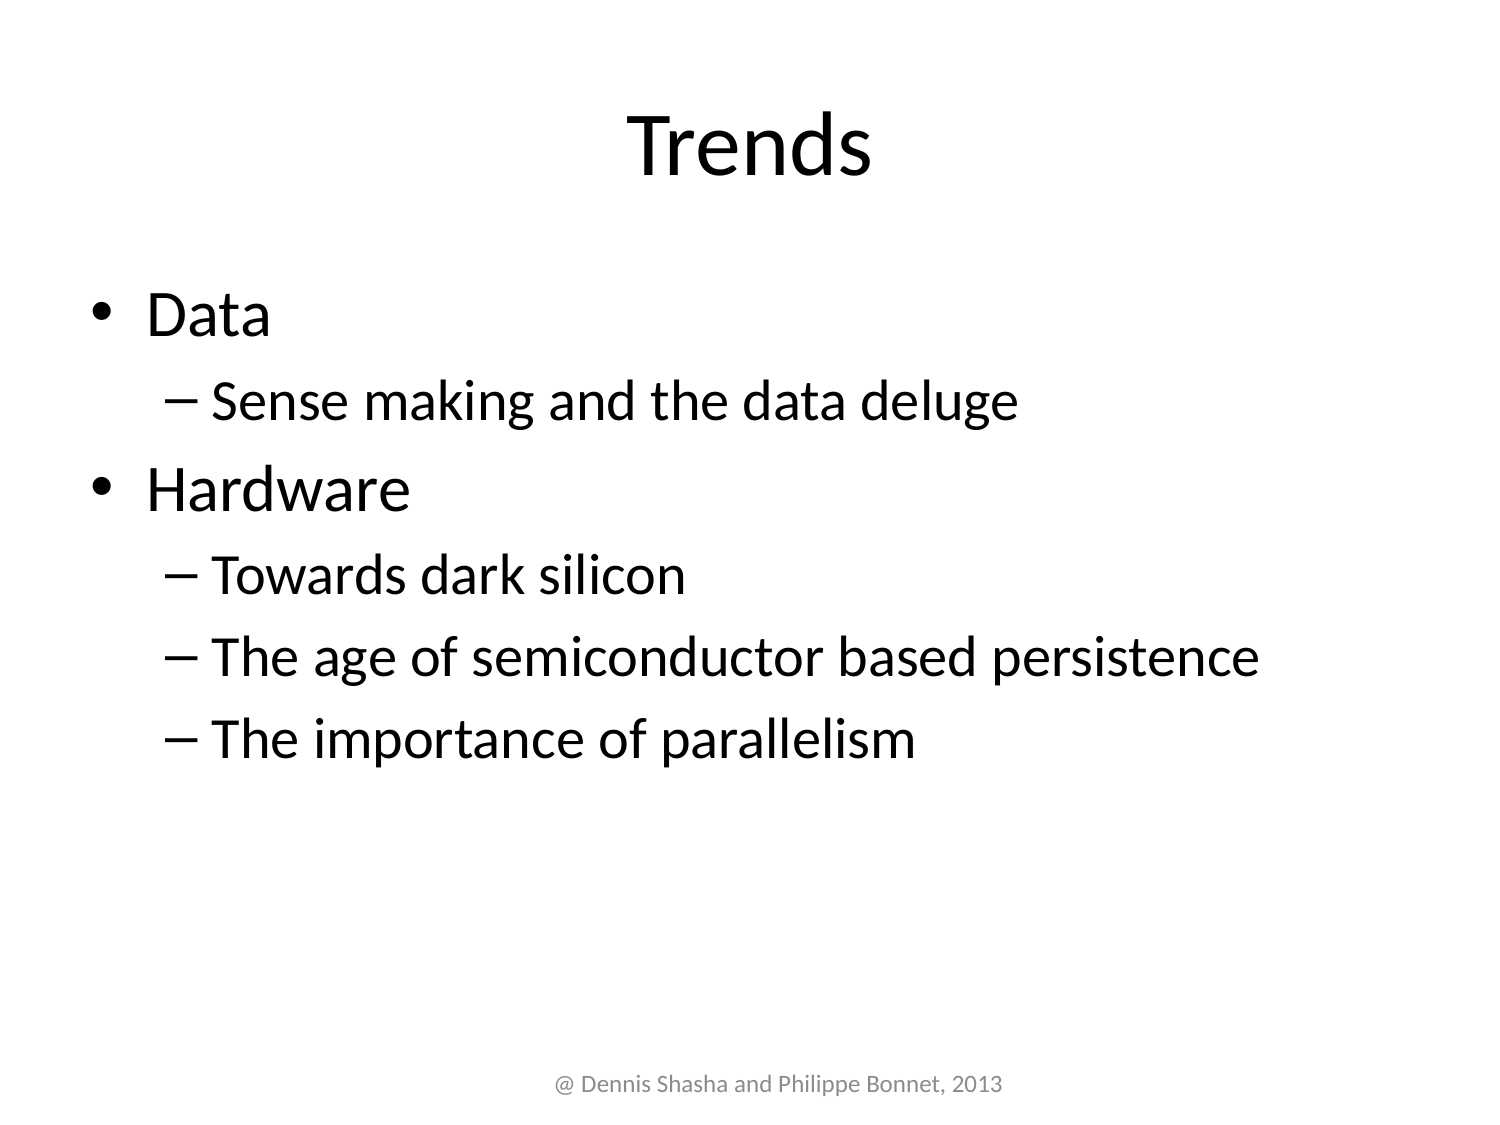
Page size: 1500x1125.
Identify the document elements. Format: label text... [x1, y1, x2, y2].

footer @ Dennis Shasha and Philippe Bonnet, 2013 [512, 1070, 1045, 1125]
list Data Sense making and the data deluge Hardware Towards dark silicon The age of semiconductor based persistence The importance of parallelism [75, 262, 1425, 1005]
title Trends [75, 45, 1425, 233]
